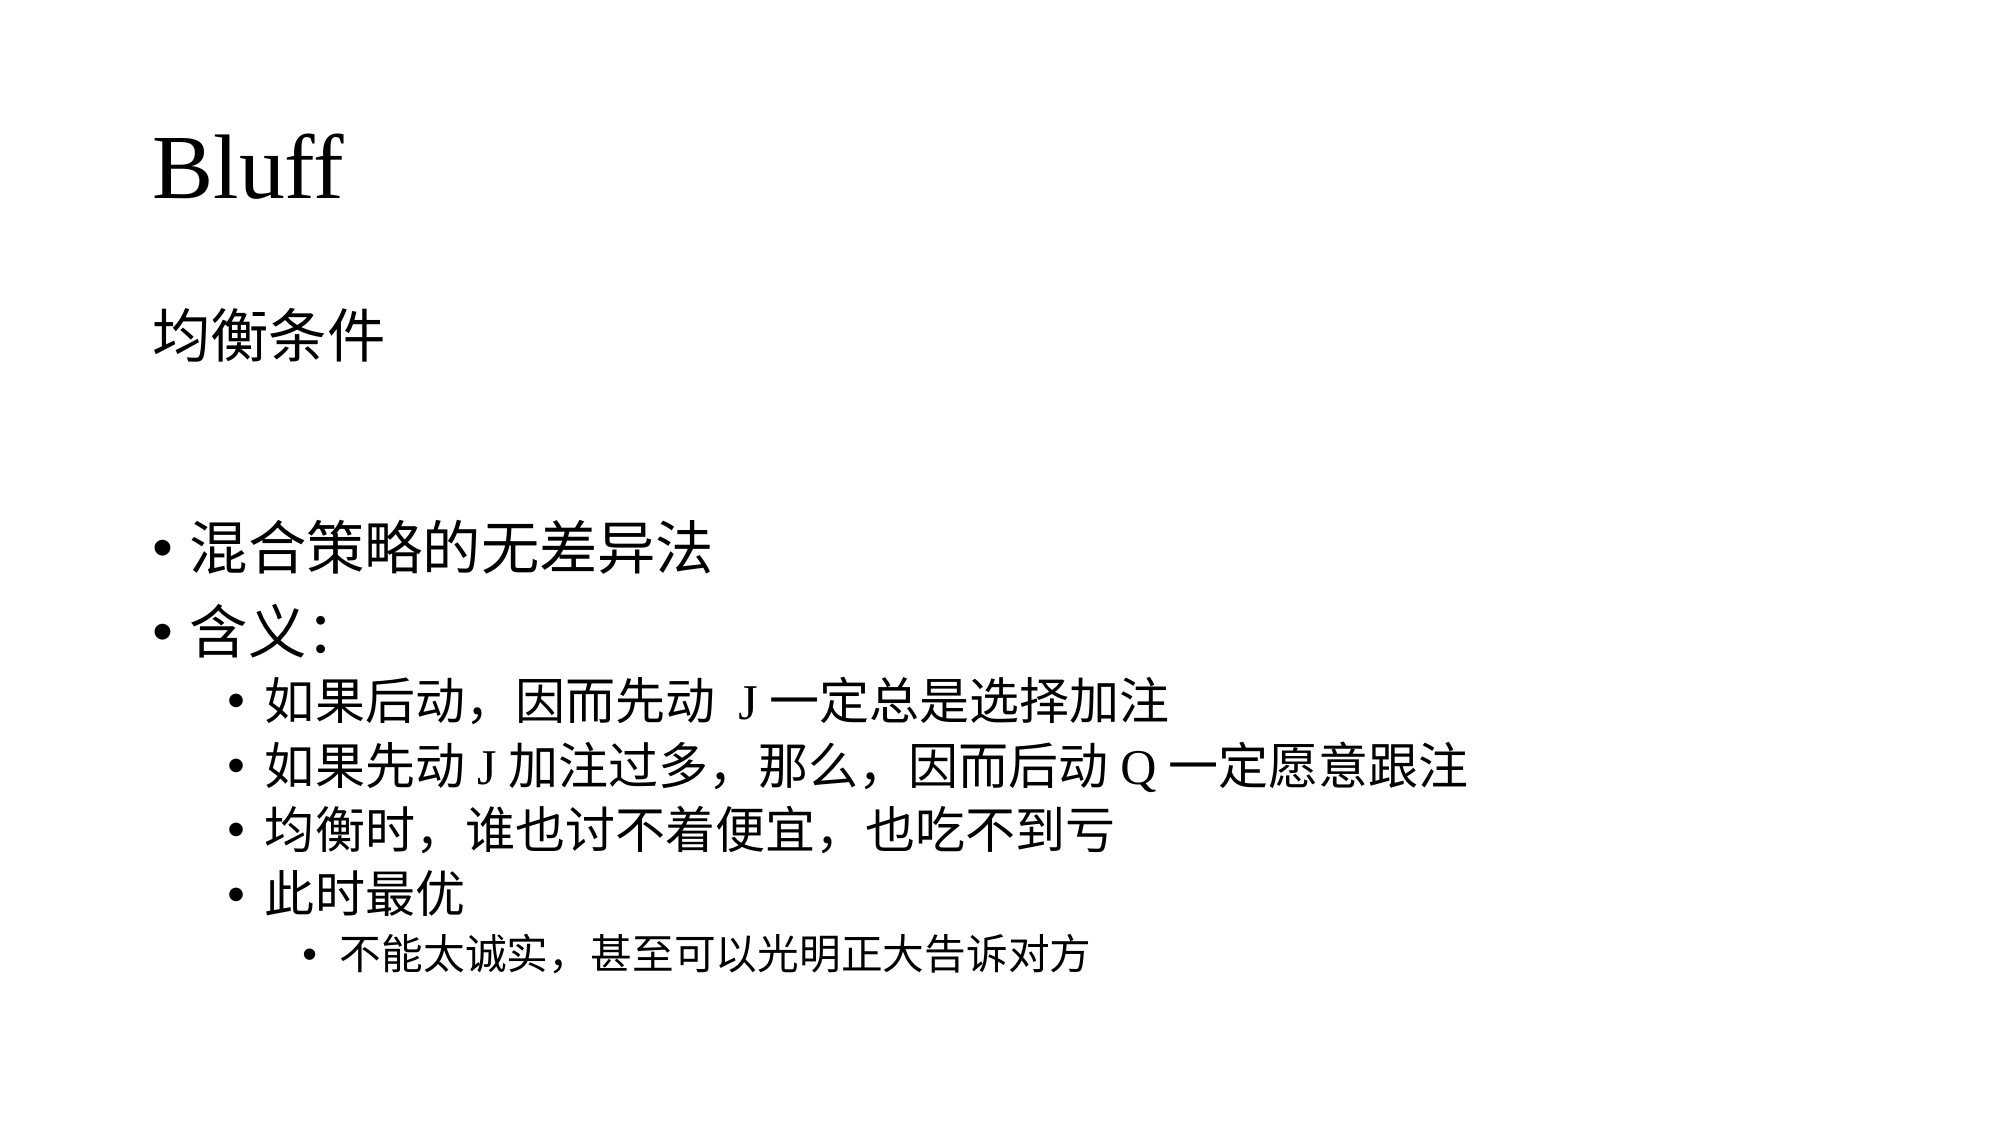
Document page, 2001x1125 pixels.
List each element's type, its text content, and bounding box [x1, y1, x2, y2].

title Bluff [137, 59, 1863, 278]
